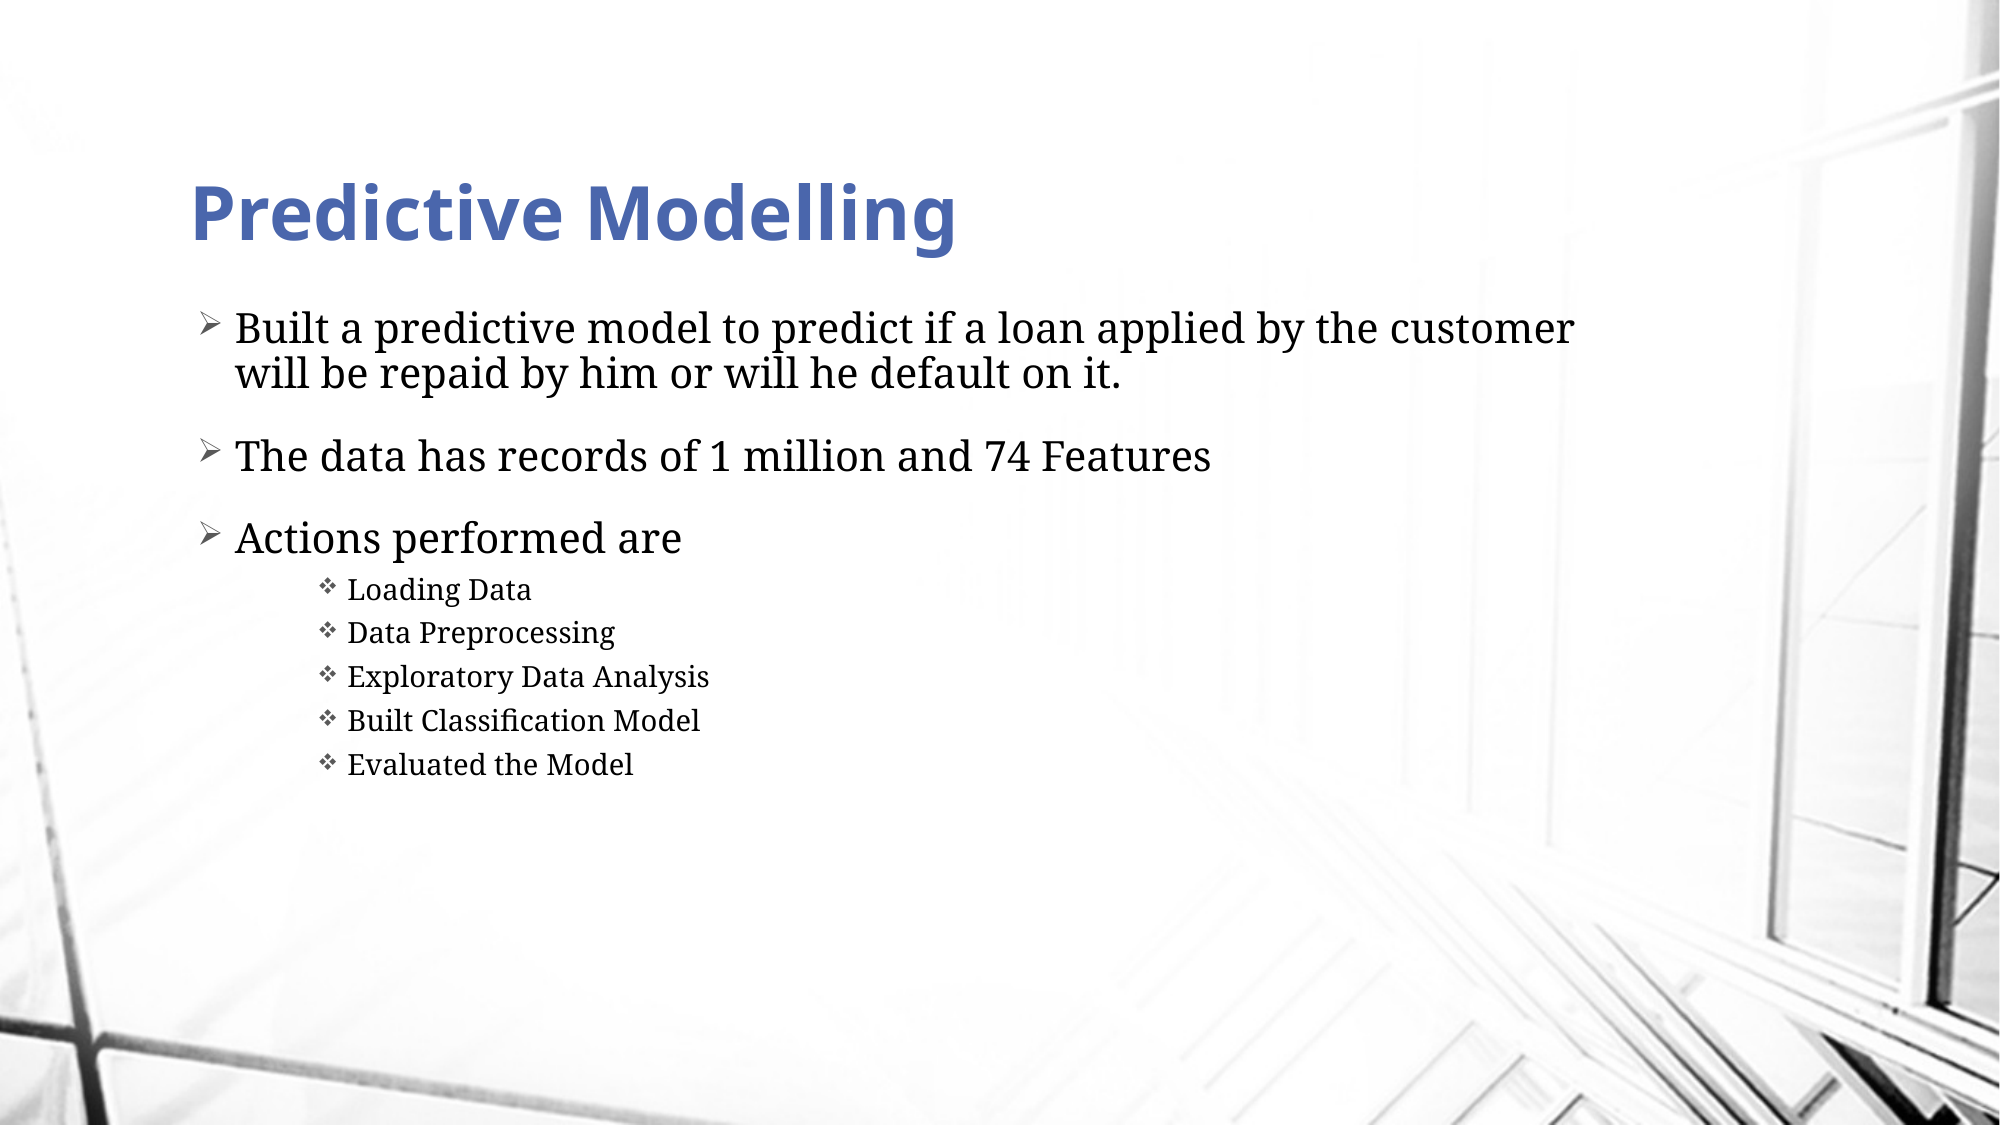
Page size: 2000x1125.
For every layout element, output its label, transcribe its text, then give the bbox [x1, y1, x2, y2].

picture [0, 0, 2000, 1125]
title Predictive Modelling [174, 87, 1600, 263]
list Built a predictive model to predict if a loan applied by the customer will be repaid by him or will he default on it. The data has records of 1 million and 74 Features Actions performed are Loading Data Data Preprocessing Exploratory Data Analysis Built Classification Model Evaluated the Model [174, 299, 1600, 988]
